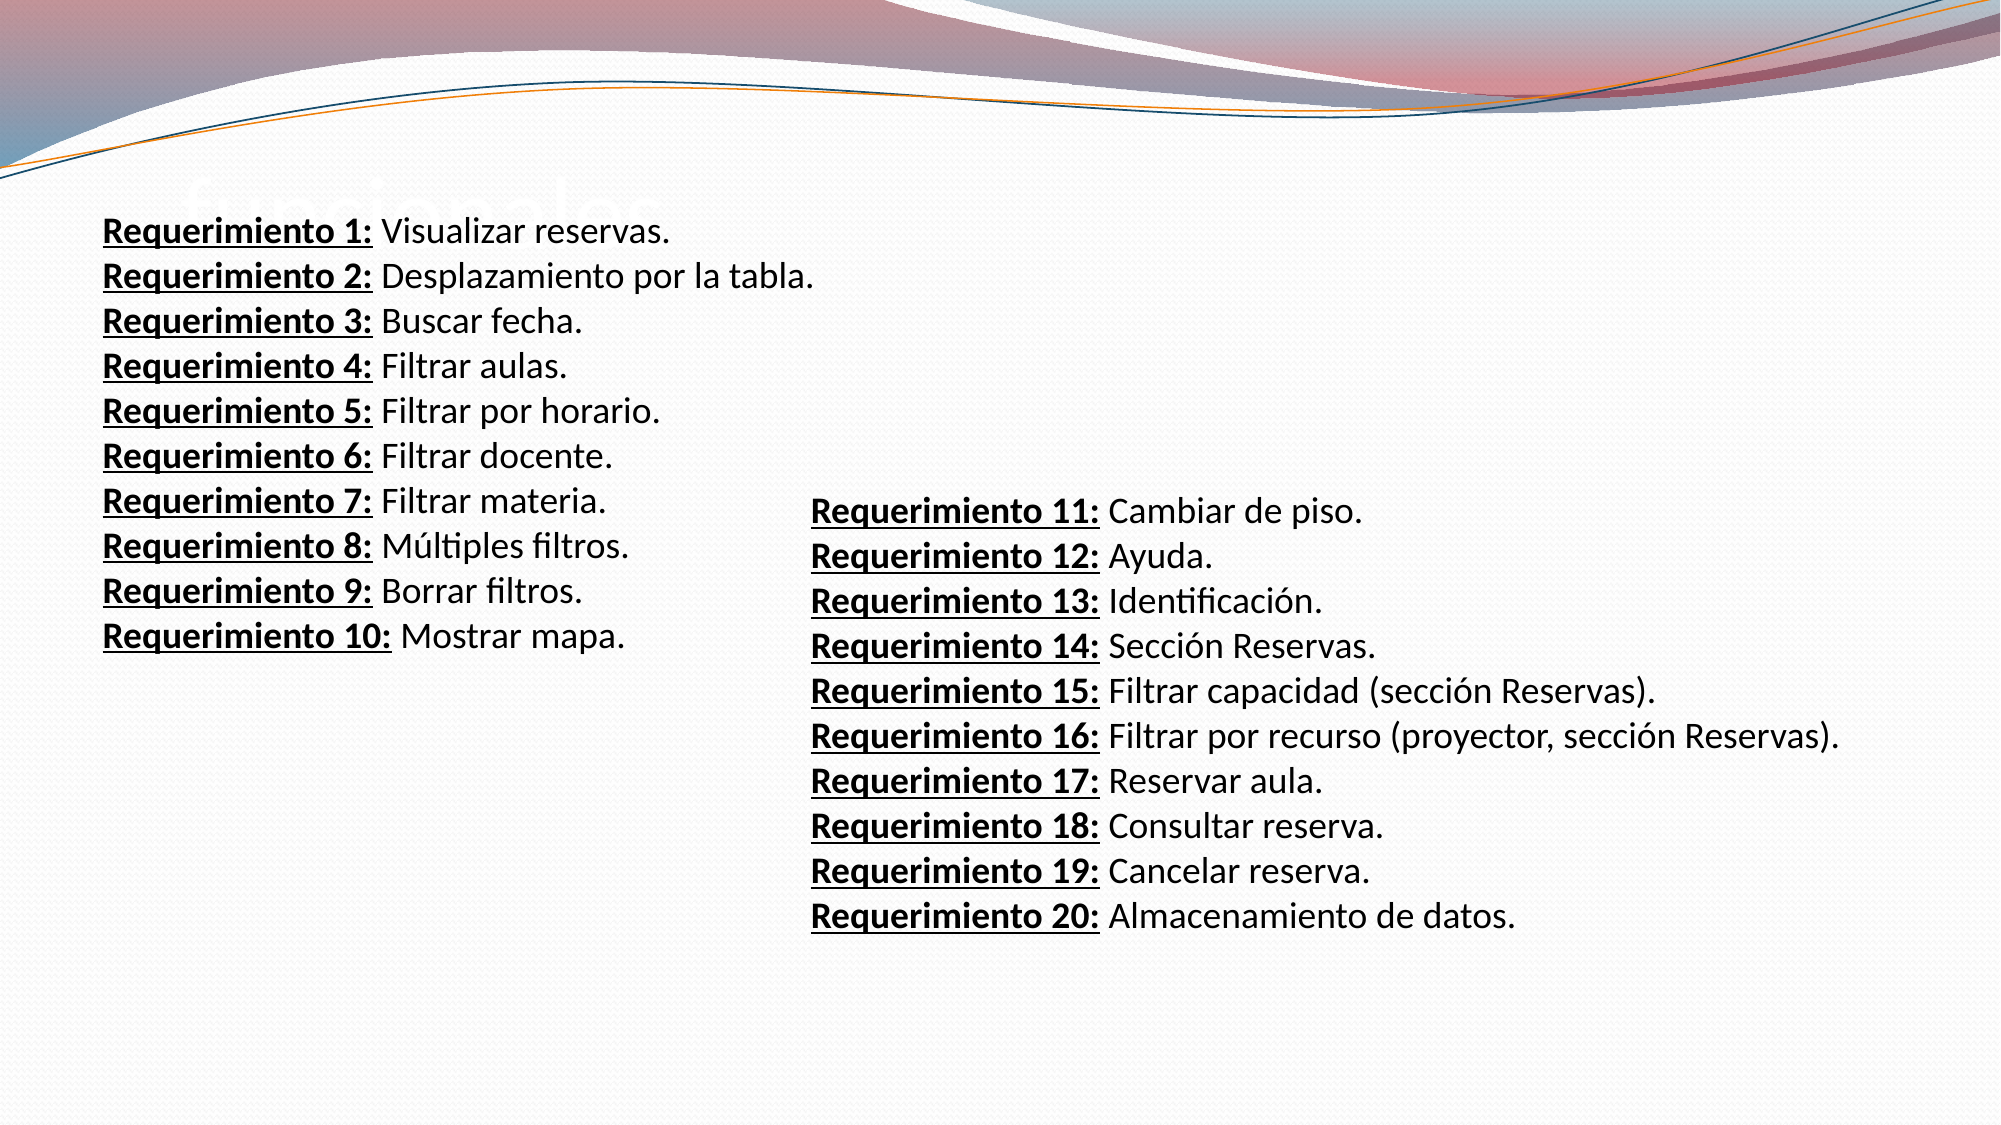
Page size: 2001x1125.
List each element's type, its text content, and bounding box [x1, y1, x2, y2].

text_box Requerimiento 11: Cambiar de piso. Requerimiento 12: Ayuda. Requerimiento 13: Identificación. Requerimiento 14: Sección Reservas. Requerimiento 15: Filtrar capacidad (sección Reservas). Requerimiento 16: Filtrar por recurso (proyector, sección Reservas). Requerimiento 17: Reservar aula. Requerimiento 18: Consultar reserva. Requerimiento 19: Cancelar reserva. Requerimiento 20: Almacenamiento de datos. [796, 479, 1856, 989]
text_box Requerimiento 1: Visualizar reservas. Requerimiento 2: Desplazamiento por la tabla. Requerimiento 3: Buscar fecha. Requerimiento 4: Filtrar aulas. Requerimiento 5: Filtrar por horario. Requerimiento 6: Filtrar docente. Requerimiento 7: Filtrar materia. Requerimiento 8: Múltiples filtros. Requerimiento 9: Borrar filtros. Requerimiento 10: Mostrar mapa. [87, 198, 879, 709]
title funcionales [180, 27, 1806, 271]
